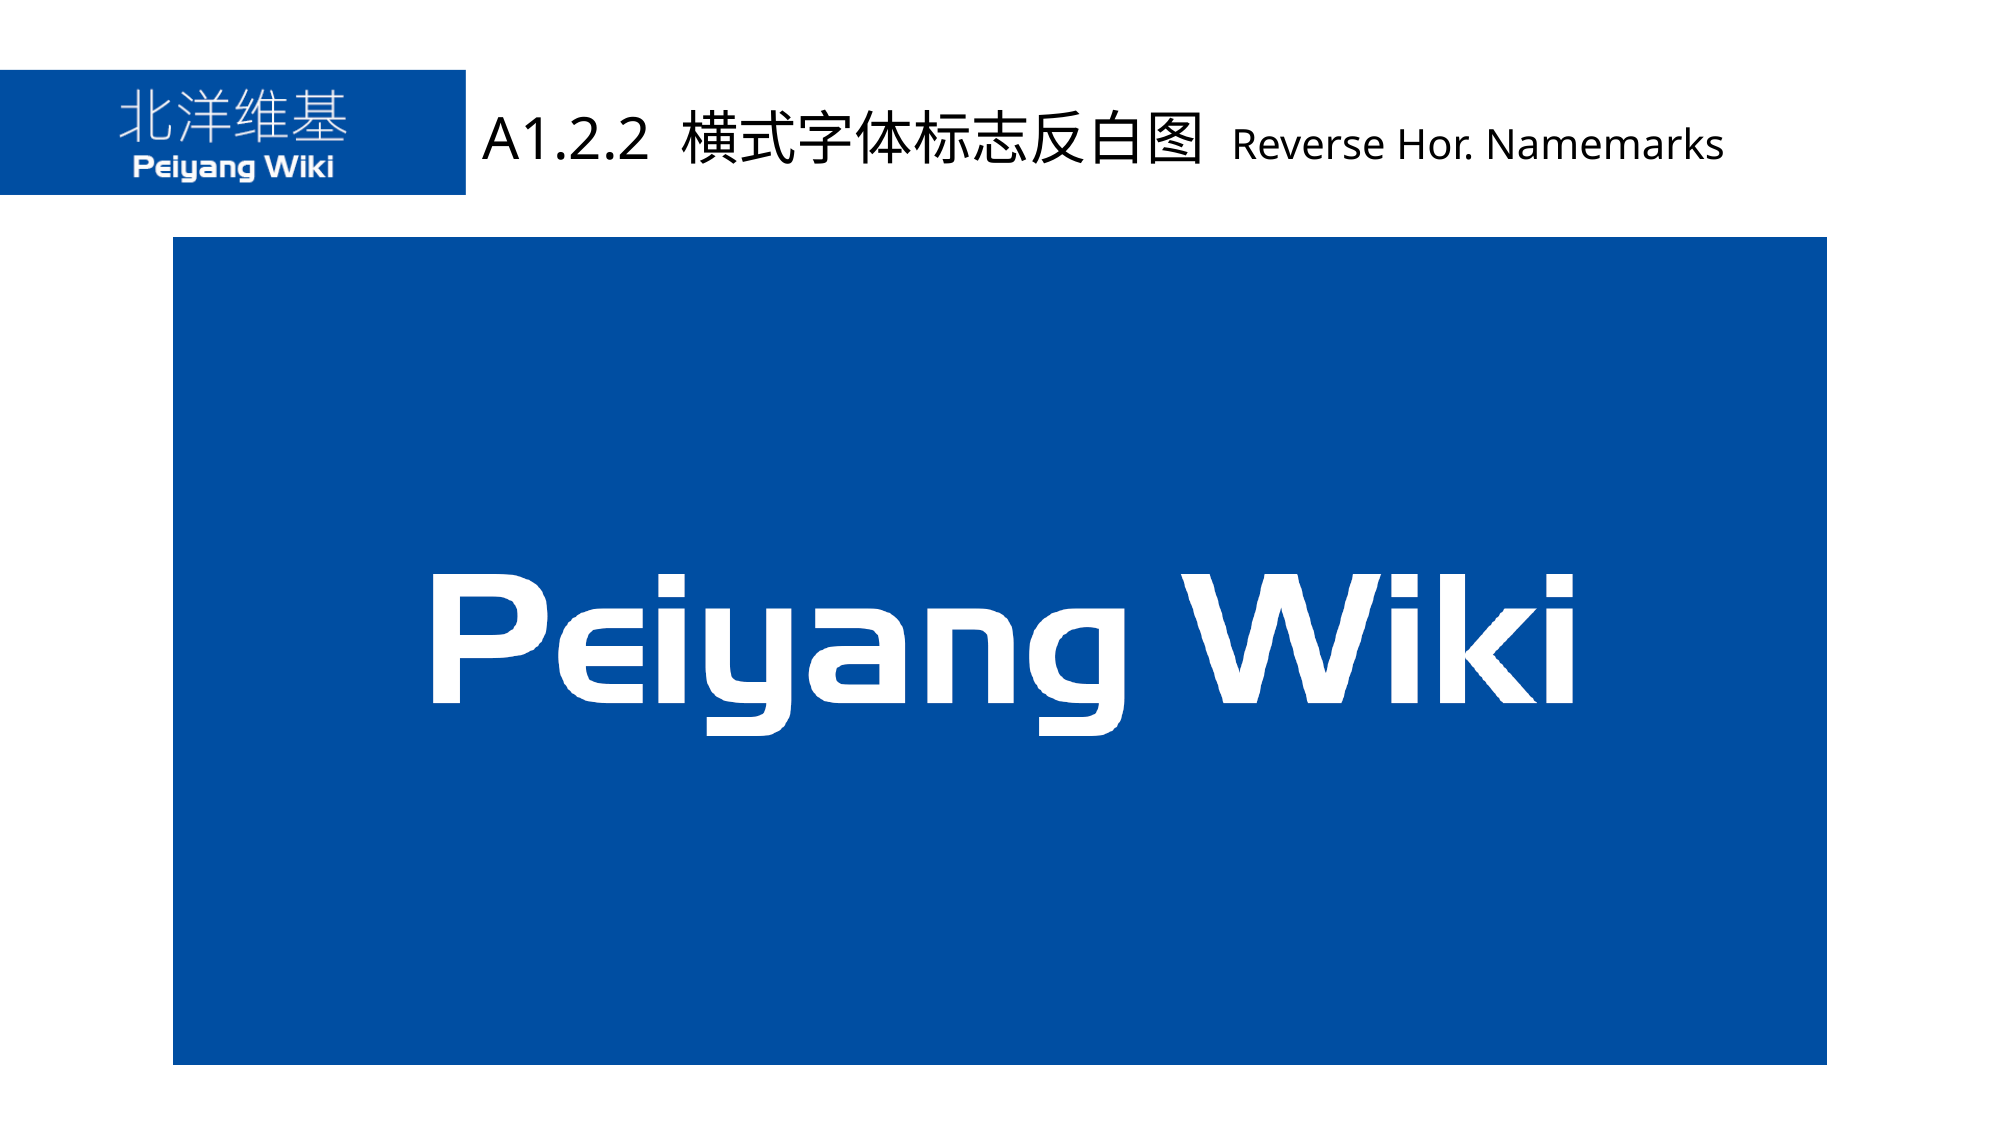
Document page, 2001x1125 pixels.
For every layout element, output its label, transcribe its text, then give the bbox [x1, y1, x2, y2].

list A1.2.2 横式字体标志反白图 Reverse Hor. Namemarks [468, 102, 1954, 167]
picture [0, 0, 2001, 1125]
